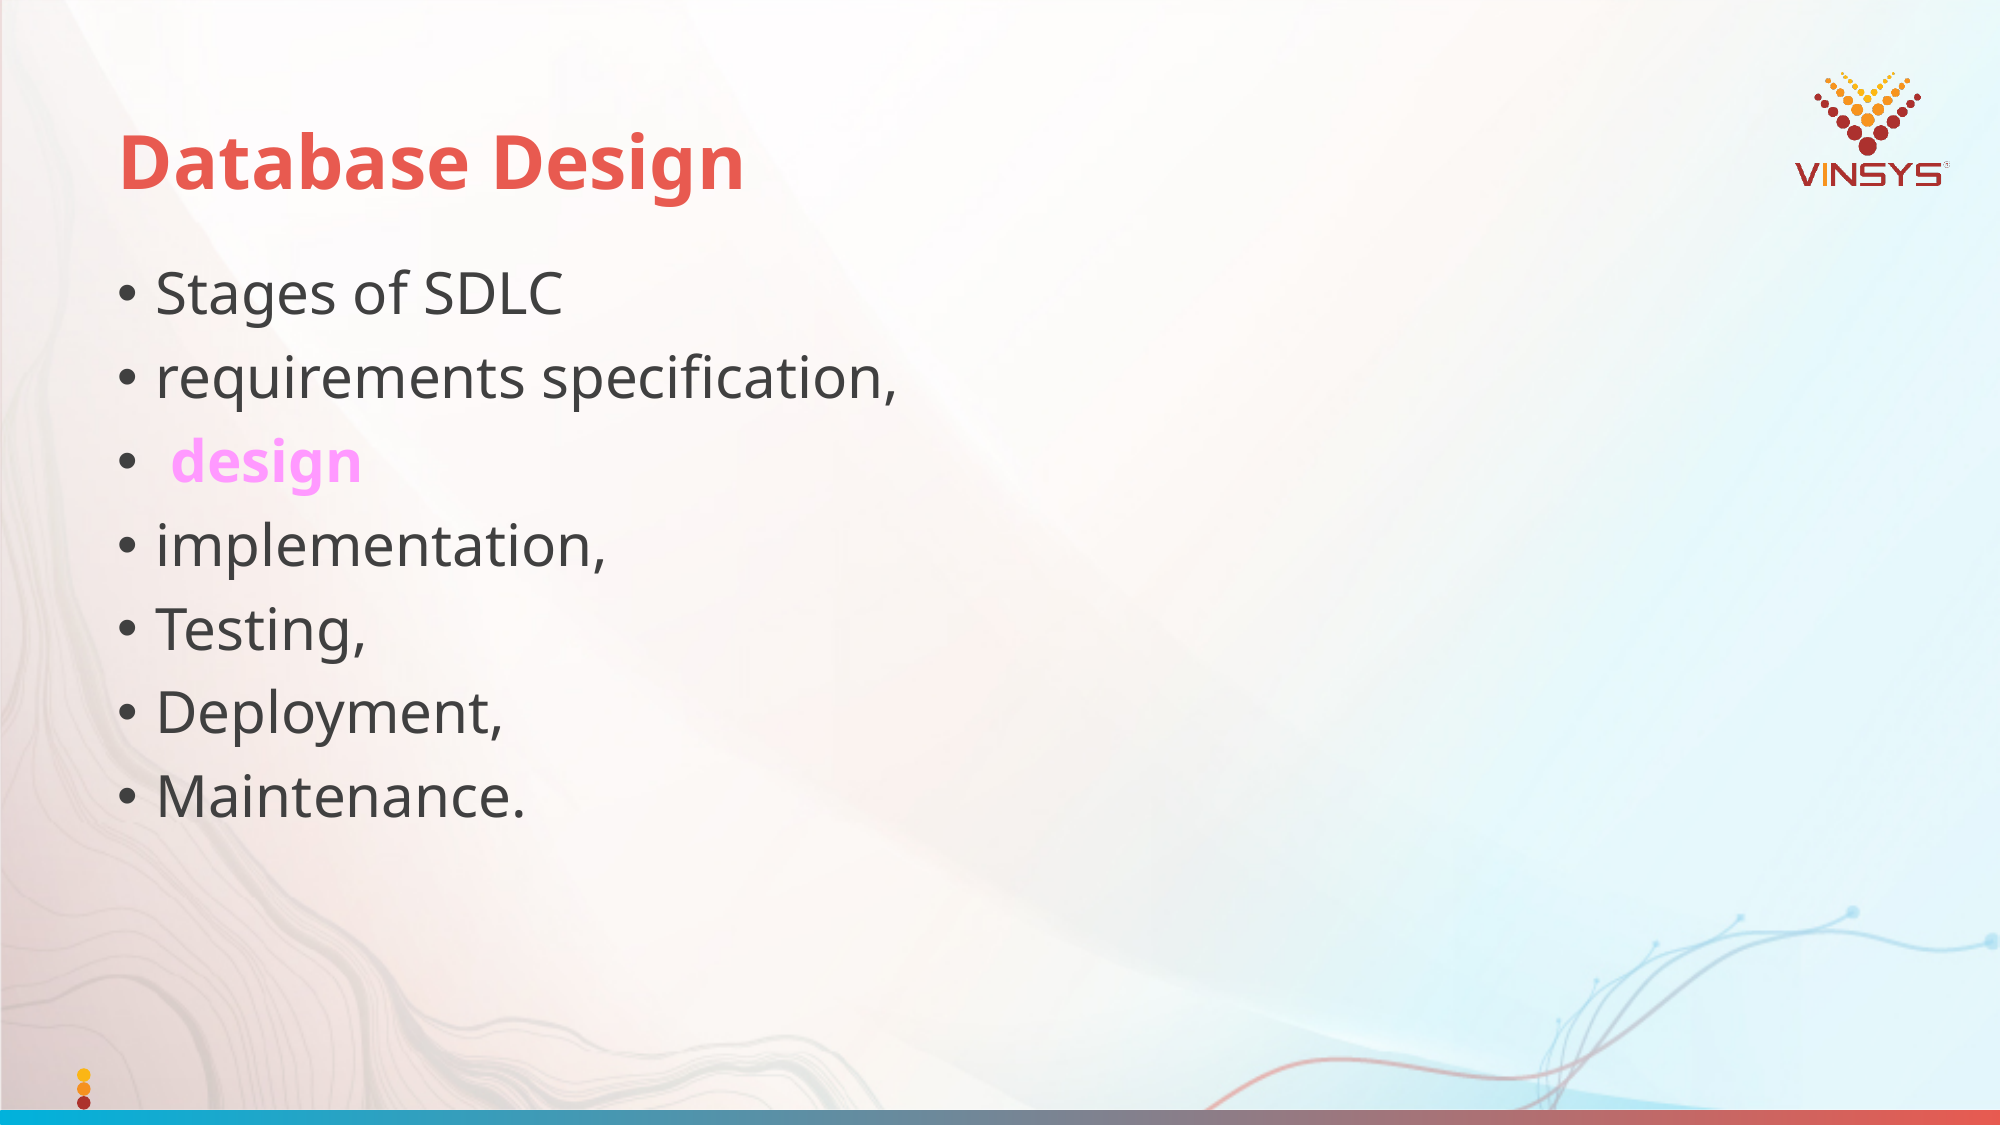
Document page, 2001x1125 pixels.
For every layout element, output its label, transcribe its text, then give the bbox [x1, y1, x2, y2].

list Stages of SDLC requirements specification, design implementation, Testing, Deployment, Maintenance. [103, 257, 1917, 972]
picture [0, 0, 2000, 1110]
title Database Design [103, 117, 1917, 229]
